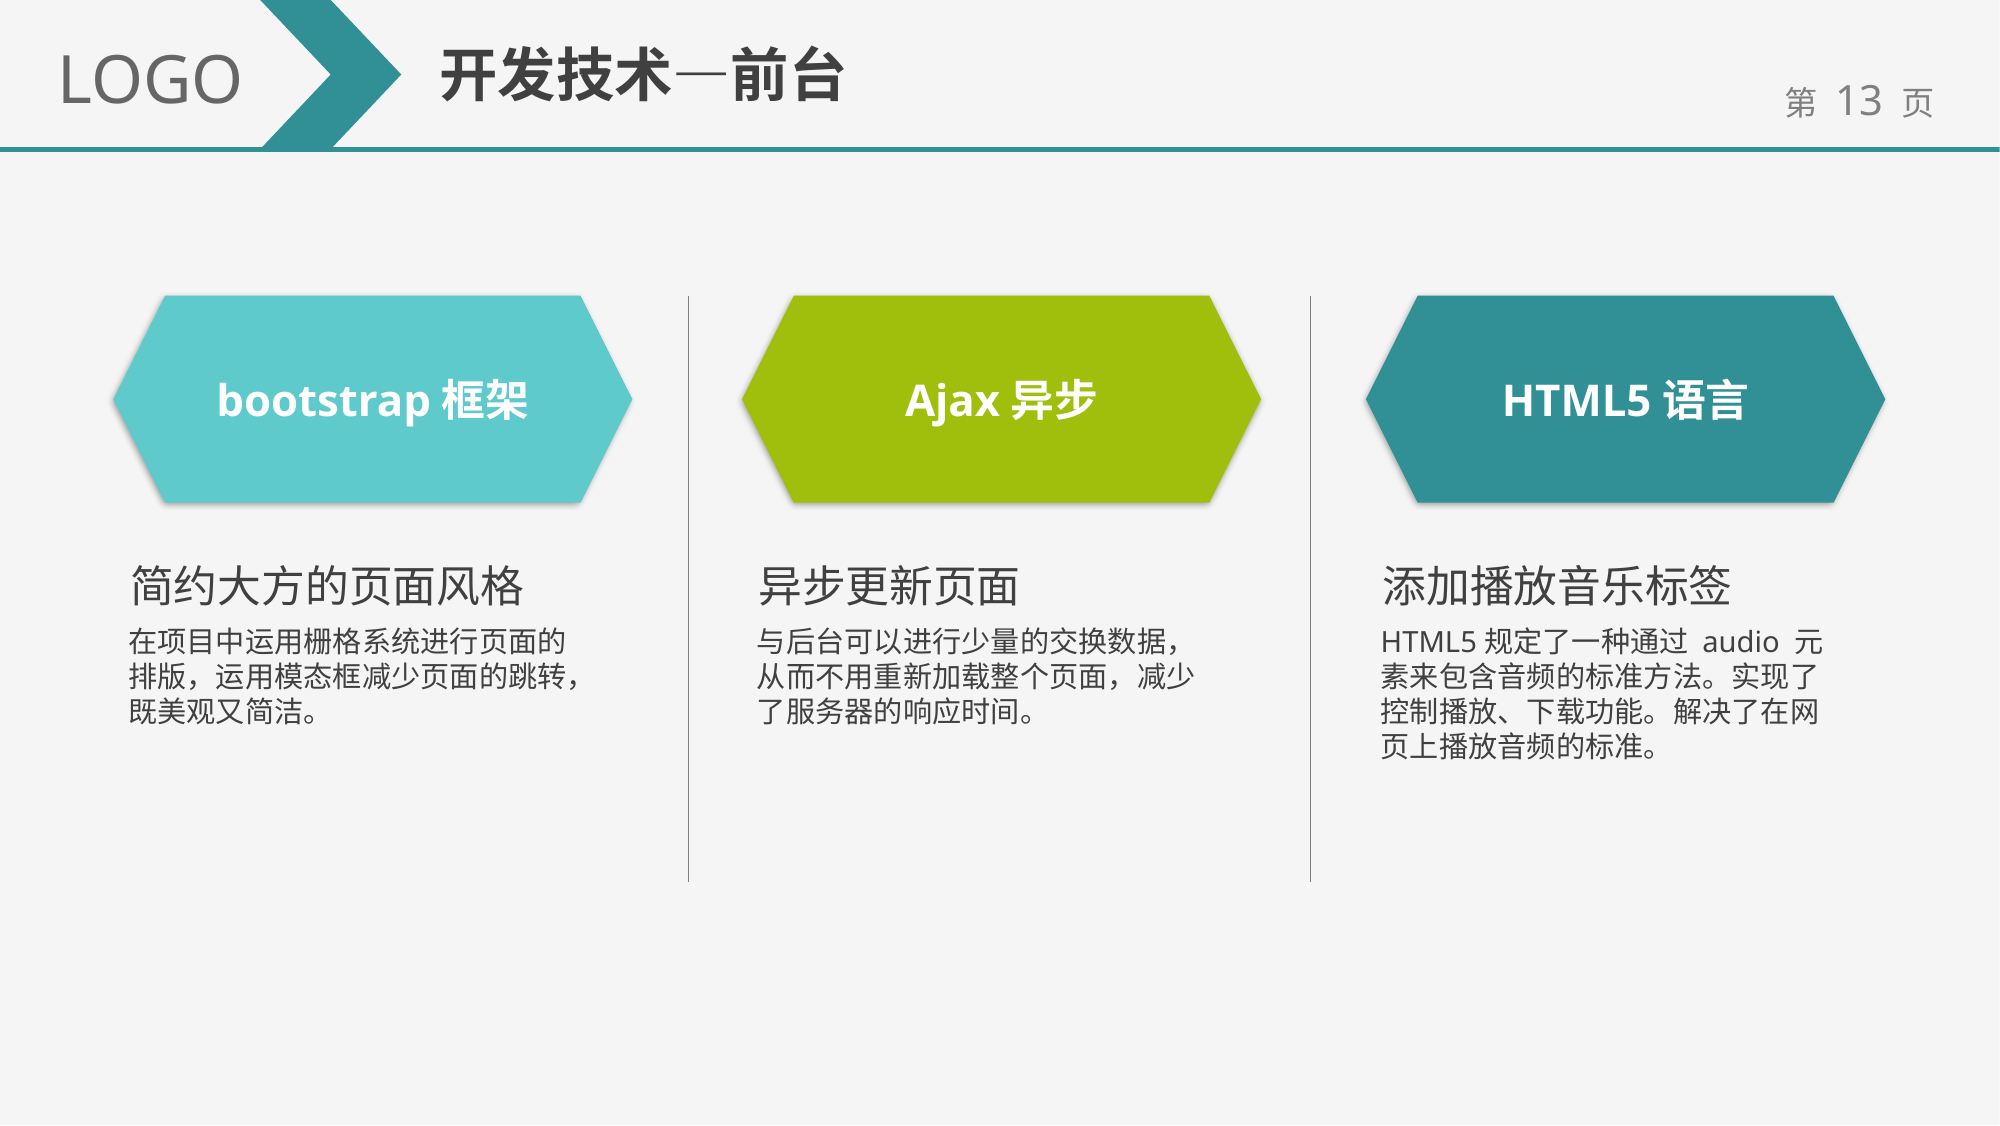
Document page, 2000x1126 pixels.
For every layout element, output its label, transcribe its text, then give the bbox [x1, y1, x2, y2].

text_box Ajax异步 [739, 292, 1264, 506]
text_box LOGO [42, 29, 259, 125]
text_box [258, 0, 403, 148]
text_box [113, 551, 593, 738]
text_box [1365, 551, 1846, 773]
text_box bootstrap框架 [110, 292, 636, 506]
text_box HTML5语言 [1363, 292, 1889, 506]
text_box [741, 551, 1222, 738]
text_box 开发技术—前台 [424, 31, 1095, 116]
